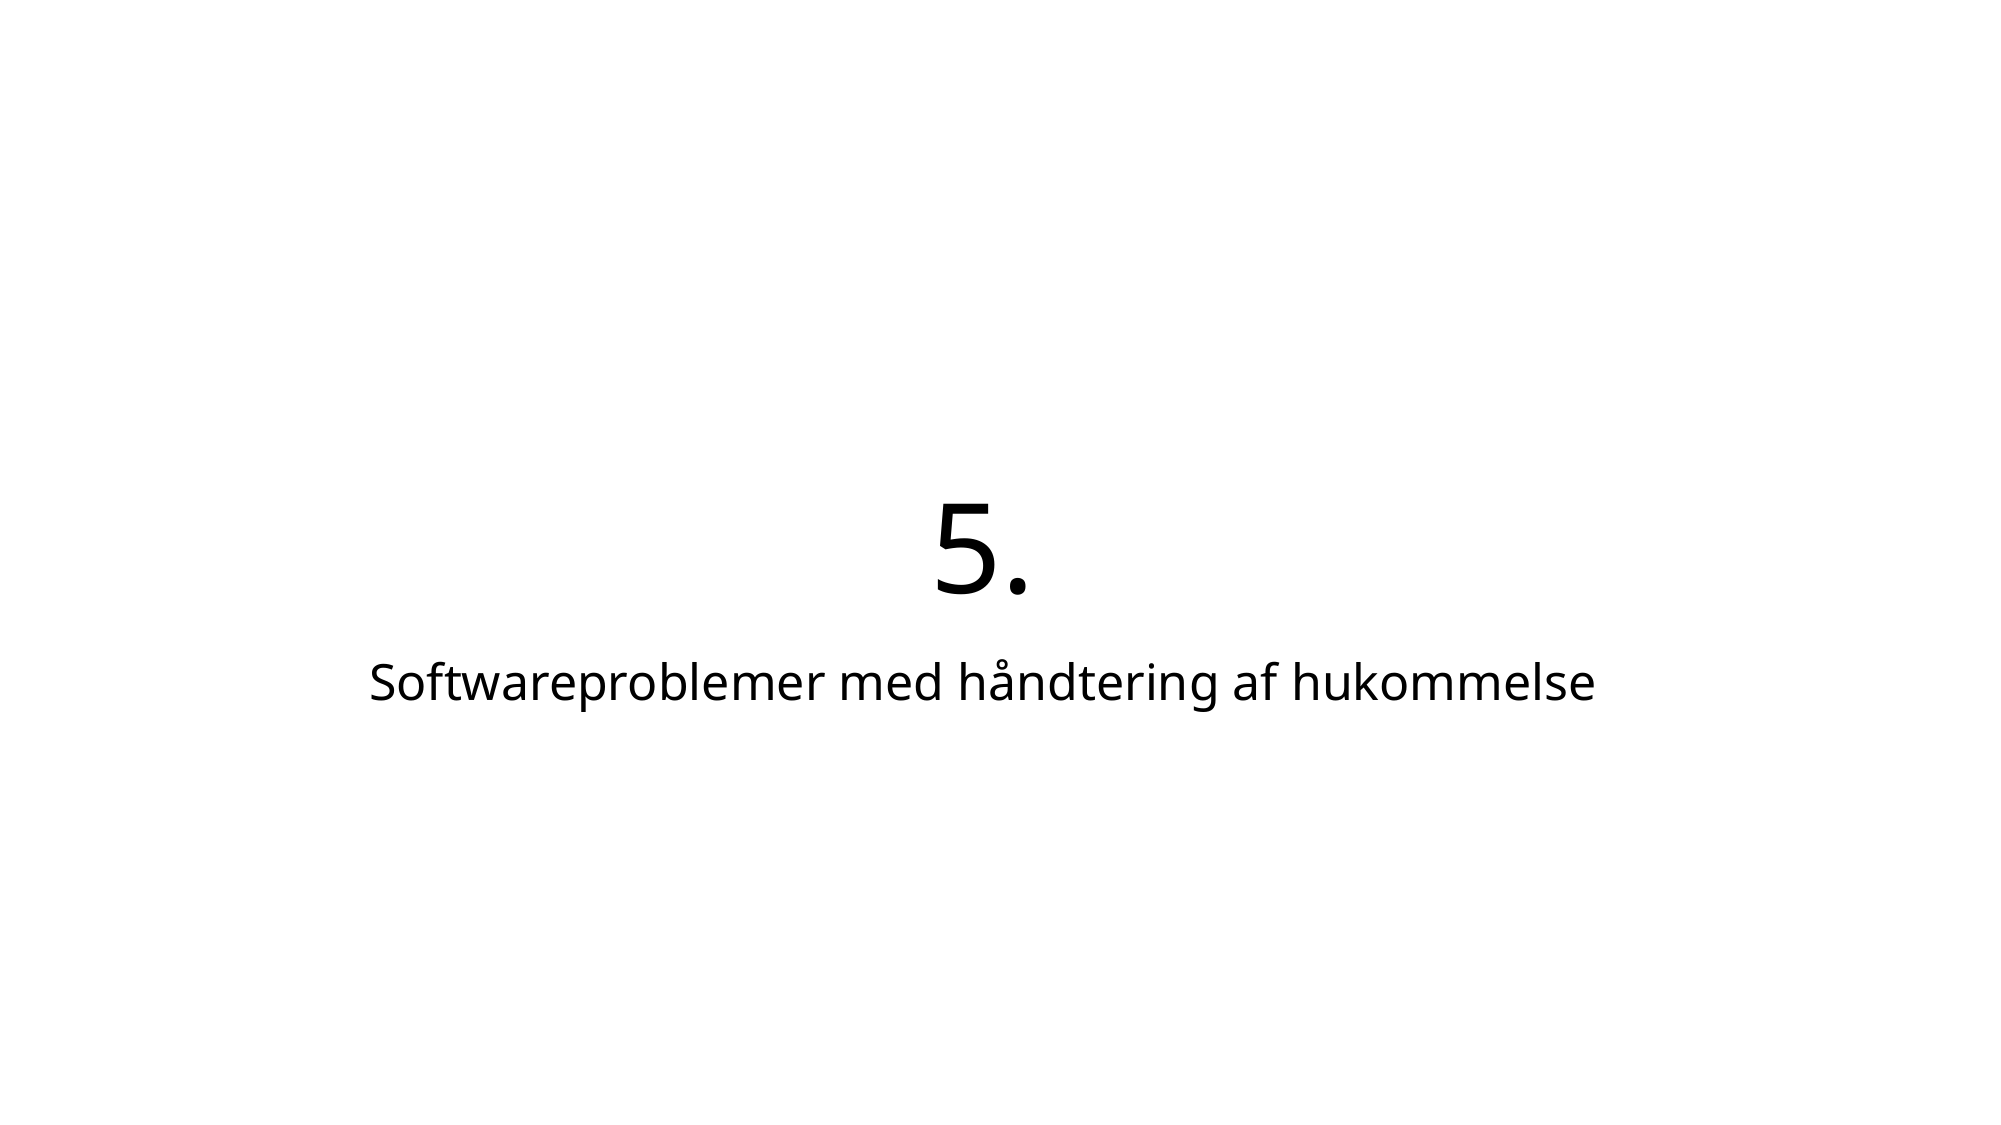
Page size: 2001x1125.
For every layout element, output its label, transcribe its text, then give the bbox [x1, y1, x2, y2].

text_box 5. [157, 43, 1808, 629]
text_box Softwareproblemer med håndtering af hukommelse [158, 650, 1809, 838]
